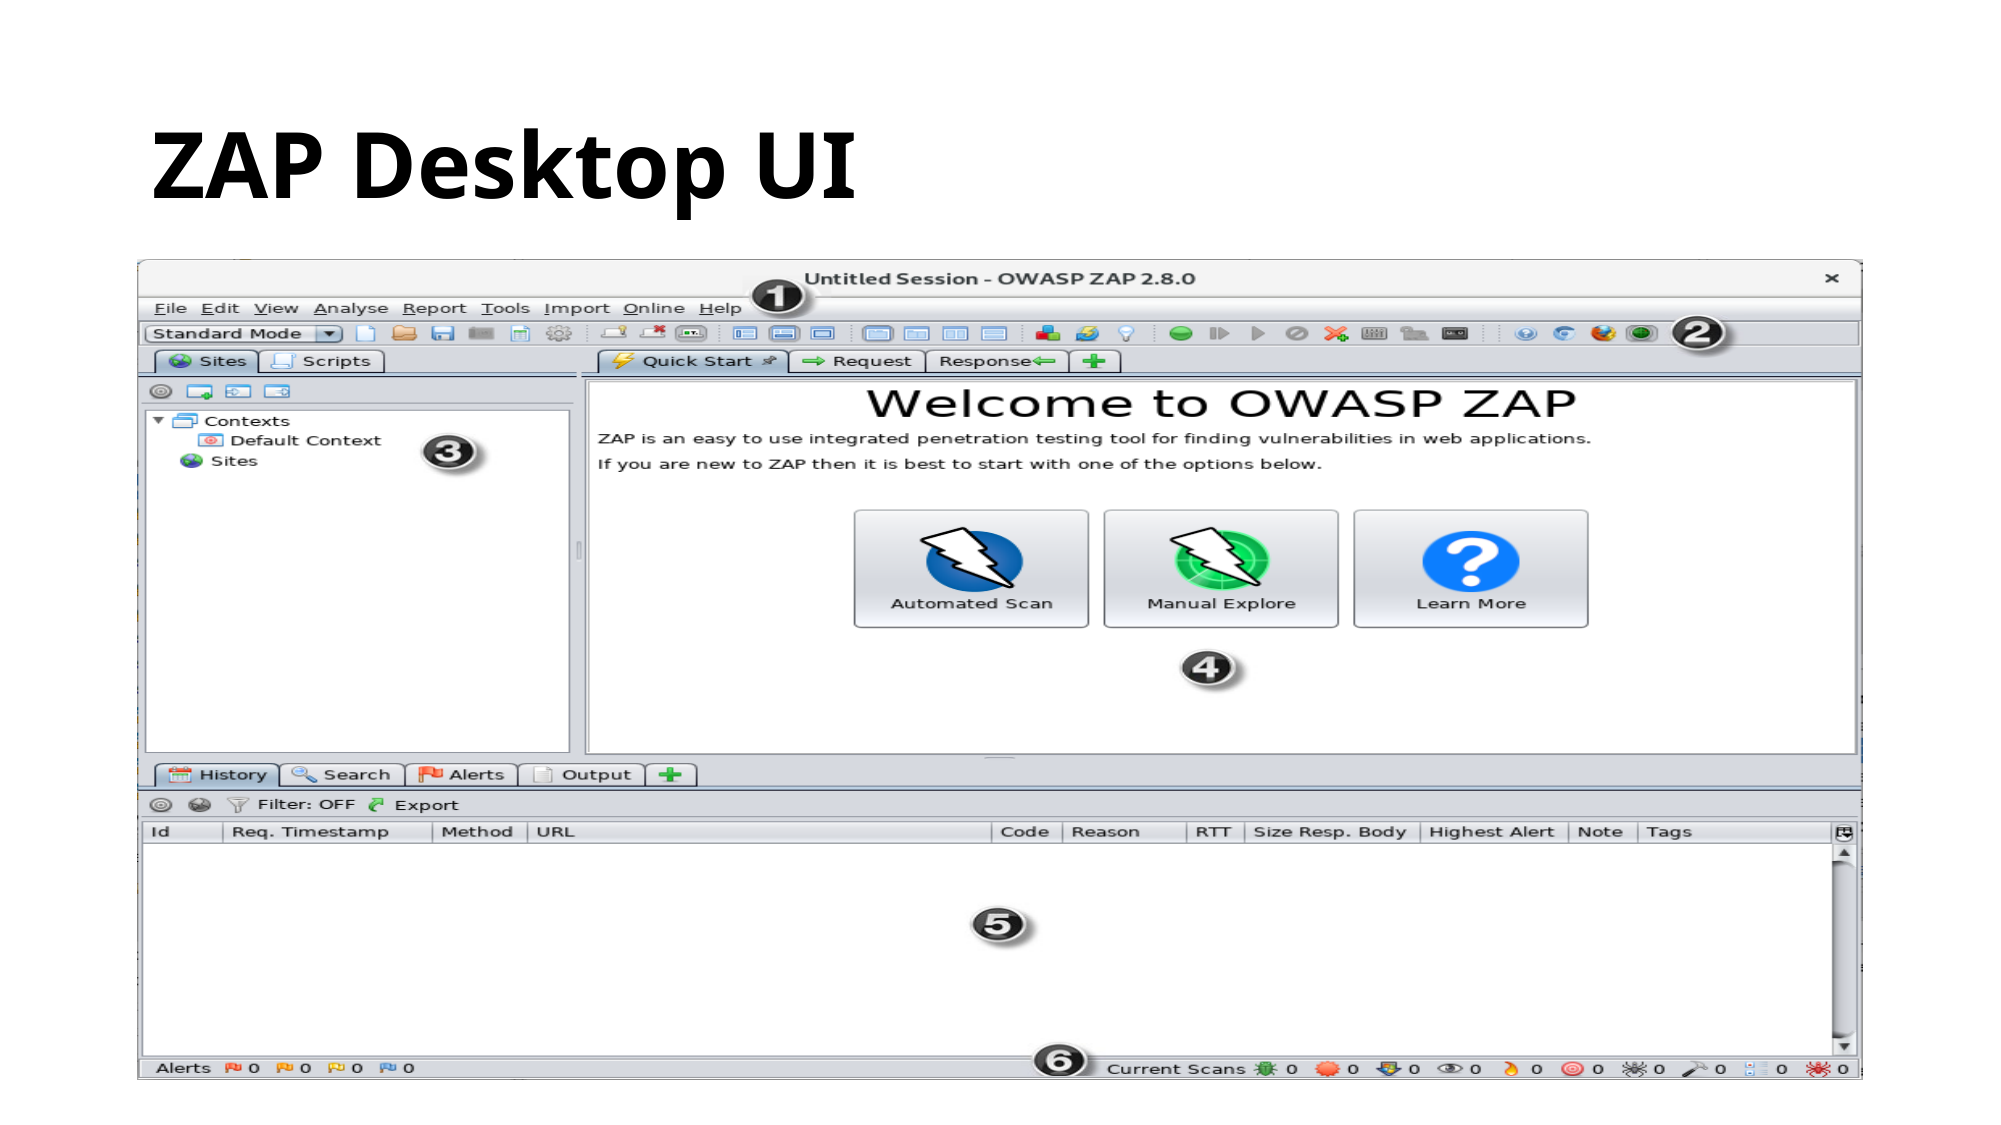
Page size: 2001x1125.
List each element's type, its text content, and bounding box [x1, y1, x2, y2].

title ZAP Desktop UI [137, 59, 1863, 259]
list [137, 259, 1863, 1080]
